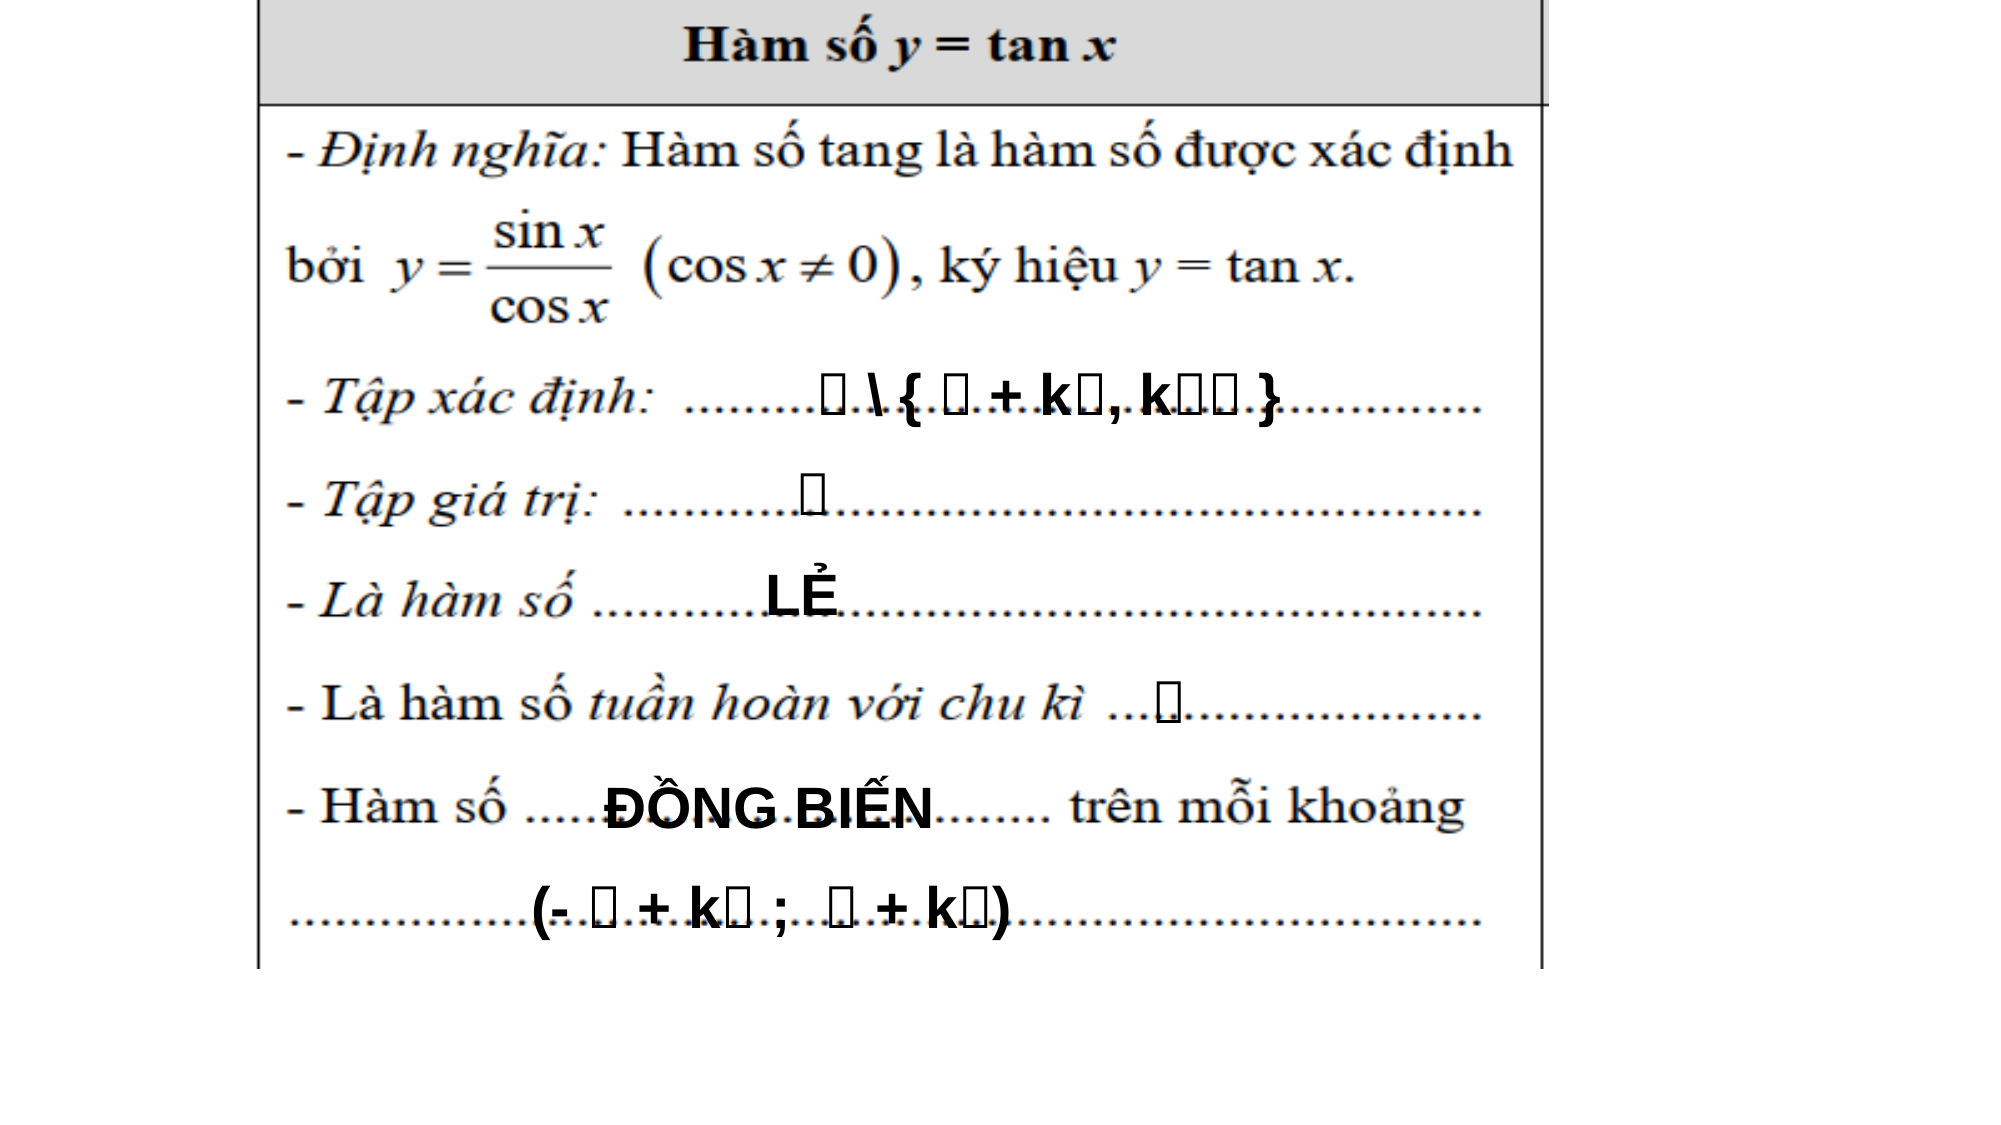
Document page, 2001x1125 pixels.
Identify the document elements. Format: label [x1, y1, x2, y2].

picture [253, 0, 1549, 969]
